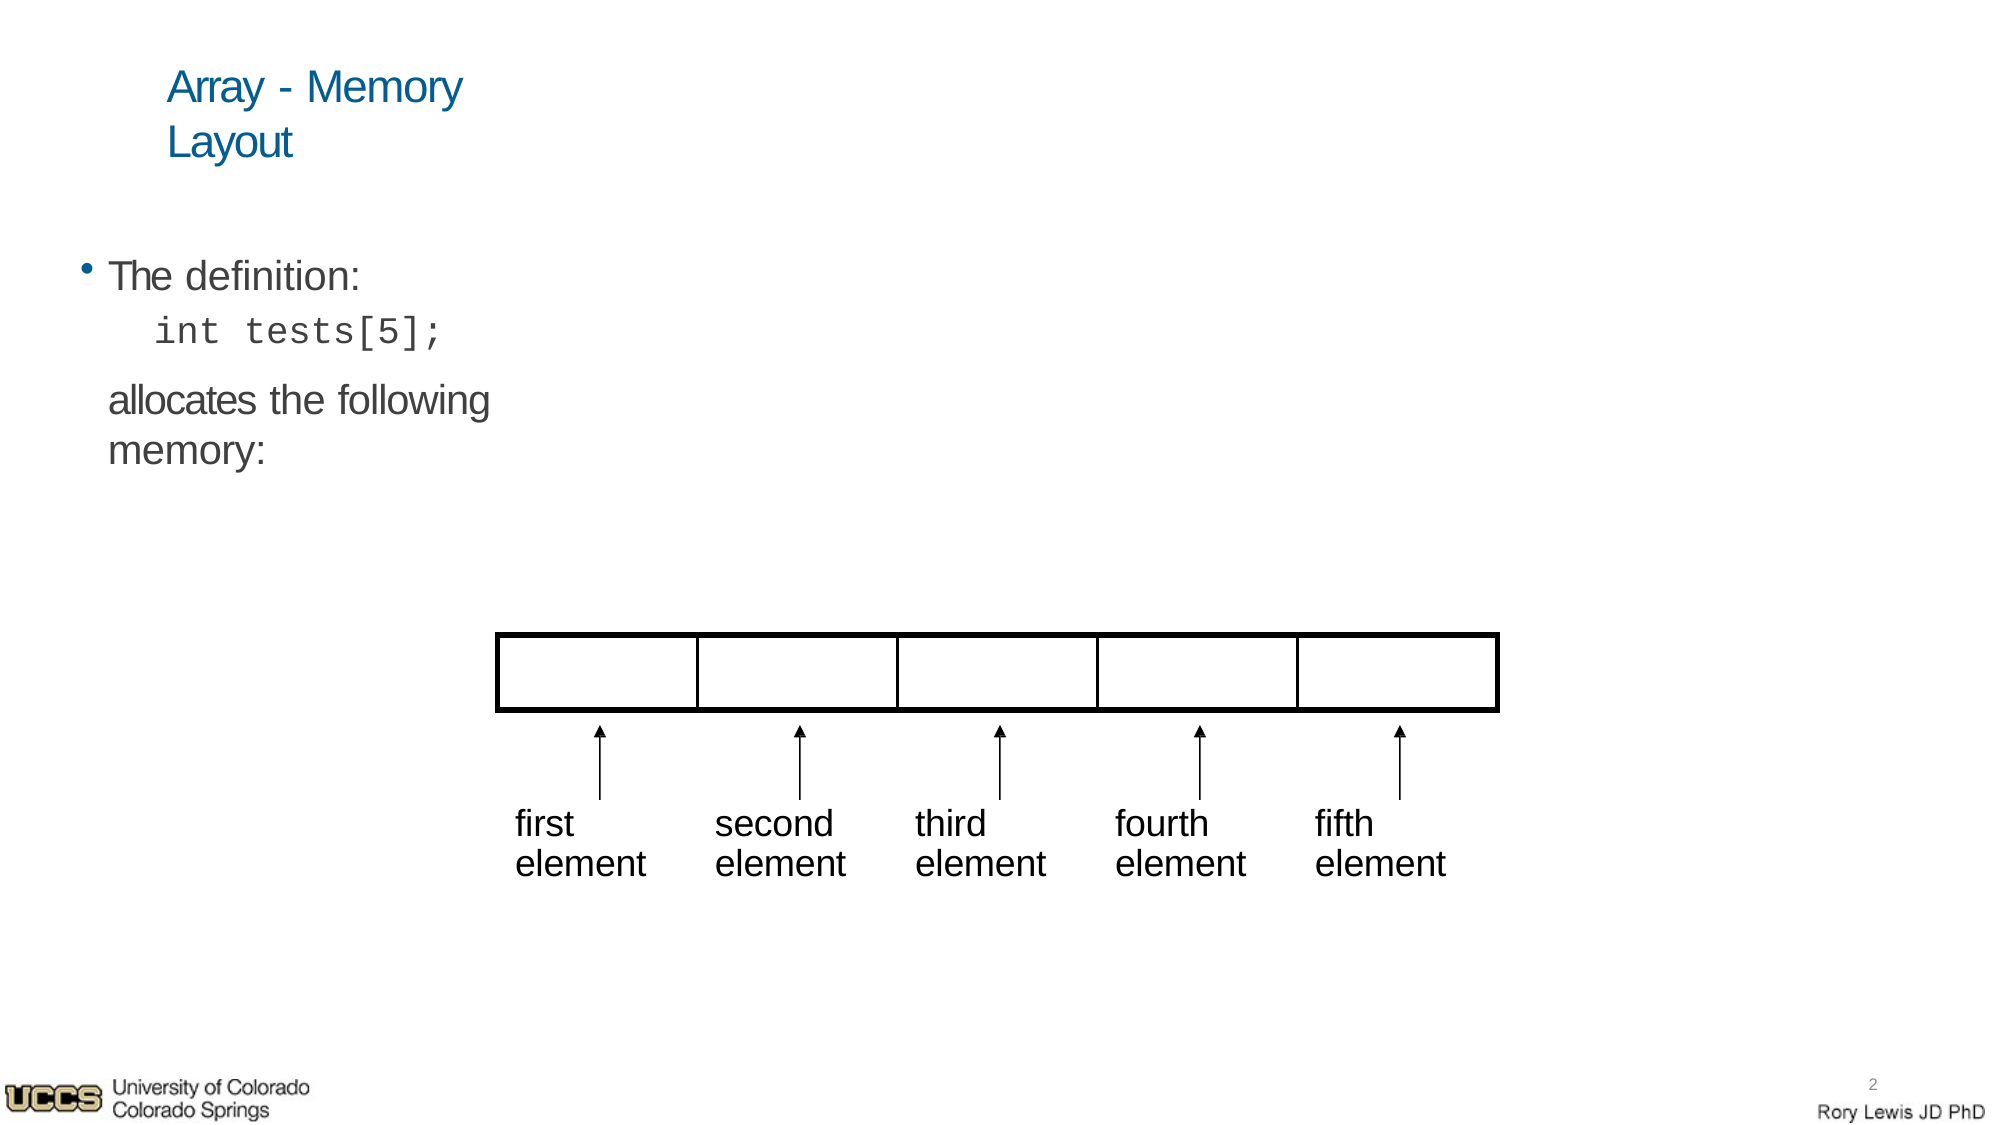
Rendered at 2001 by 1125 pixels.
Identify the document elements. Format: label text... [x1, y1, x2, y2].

text_box first element [512, 796, 651, 884]
text_box [1193, 724, 1207, 800]
text_box second element [712, 796, 851, 884]
table_header [1099, 638, 1296, 707]
text_box [1393, 724, 1407, 800]
text_box fourth element [1112, 796, 1251, 884]
text_box [793, 724, 807, 800]
table_header [1299, 638, 1495, 707]
table_header [500, 638, 696, 707]
picture [1894, 1079, 1985, 1123]
text_box fifth element [1312, 796, 1451, 884]
table_header [699, 638, 896, 707]
table_header [899, 638, 1096, 707]
text_box The definition: int tests[5]; allocates the following memory: [77, 237, 654, 474]
text_box third element [912, 796, 1051, 884]
title Array - Memory Layout [164, 55, 593, 237]
text_box [593, 724, 607, 800]
picture [5, 1079, 1862, 1123]
text_box [993, 724, 1007, 800]
slide_number 2 [1862, 1073, 1894, 1125]
